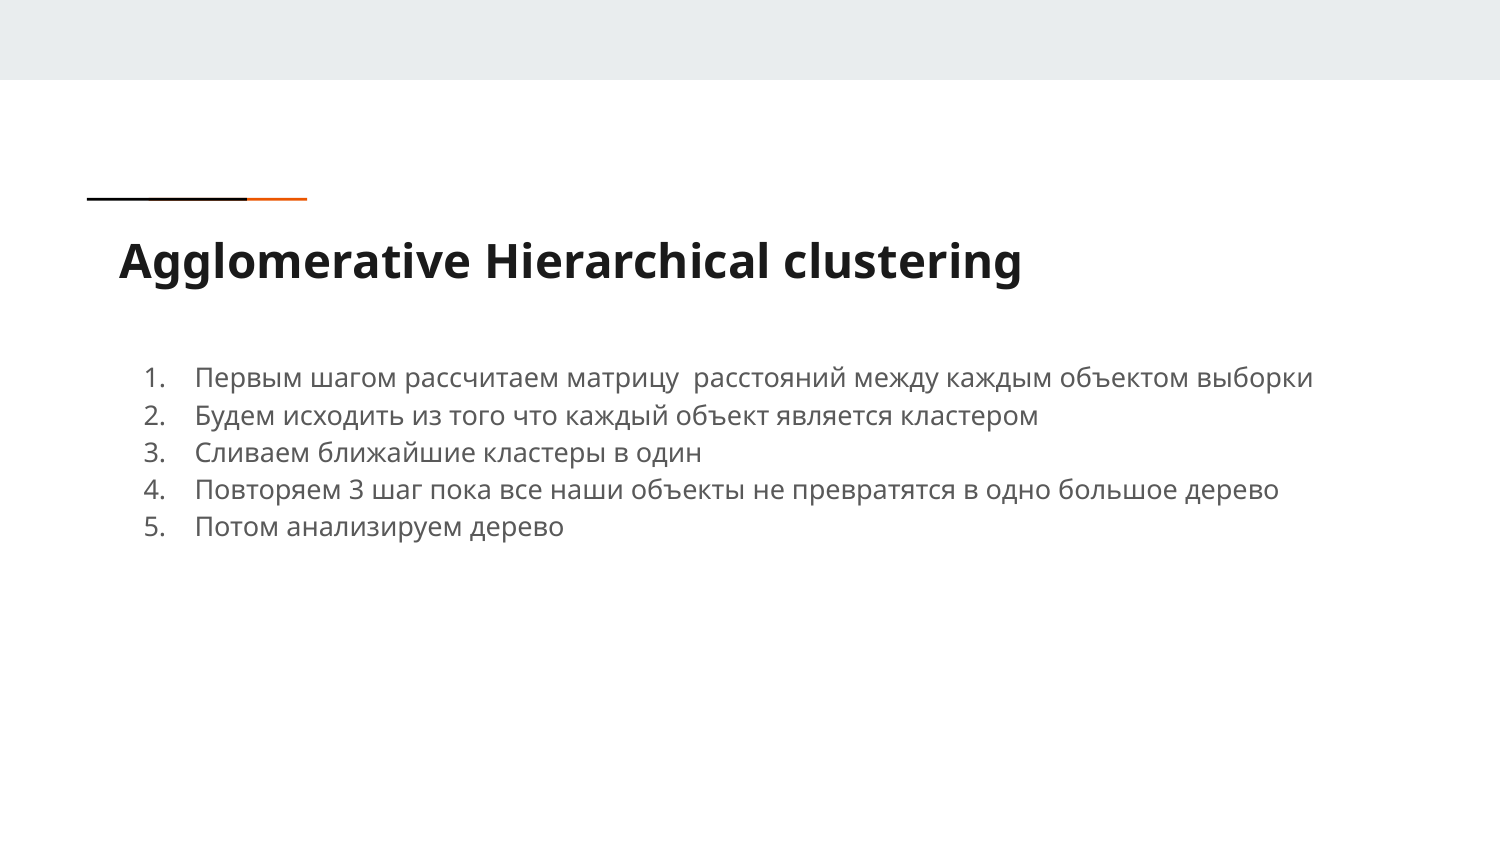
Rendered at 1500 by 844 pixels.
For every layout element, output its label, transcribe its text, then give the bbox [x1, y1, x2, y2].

list Первым шагом рассчитаем матрицу расстояний между каждым объектом выборки Будем исходить из того что каждый объект является кластером Сливаем ближайшие кластеры в один Повторяем 3 шаг пока все наши объекты не превратятся в одно большое дерево Потом анализируем дерево [119, 341, 1381, 712]
title Agglomerative Hierarchical clustering [119, 216, 1381, 305]
